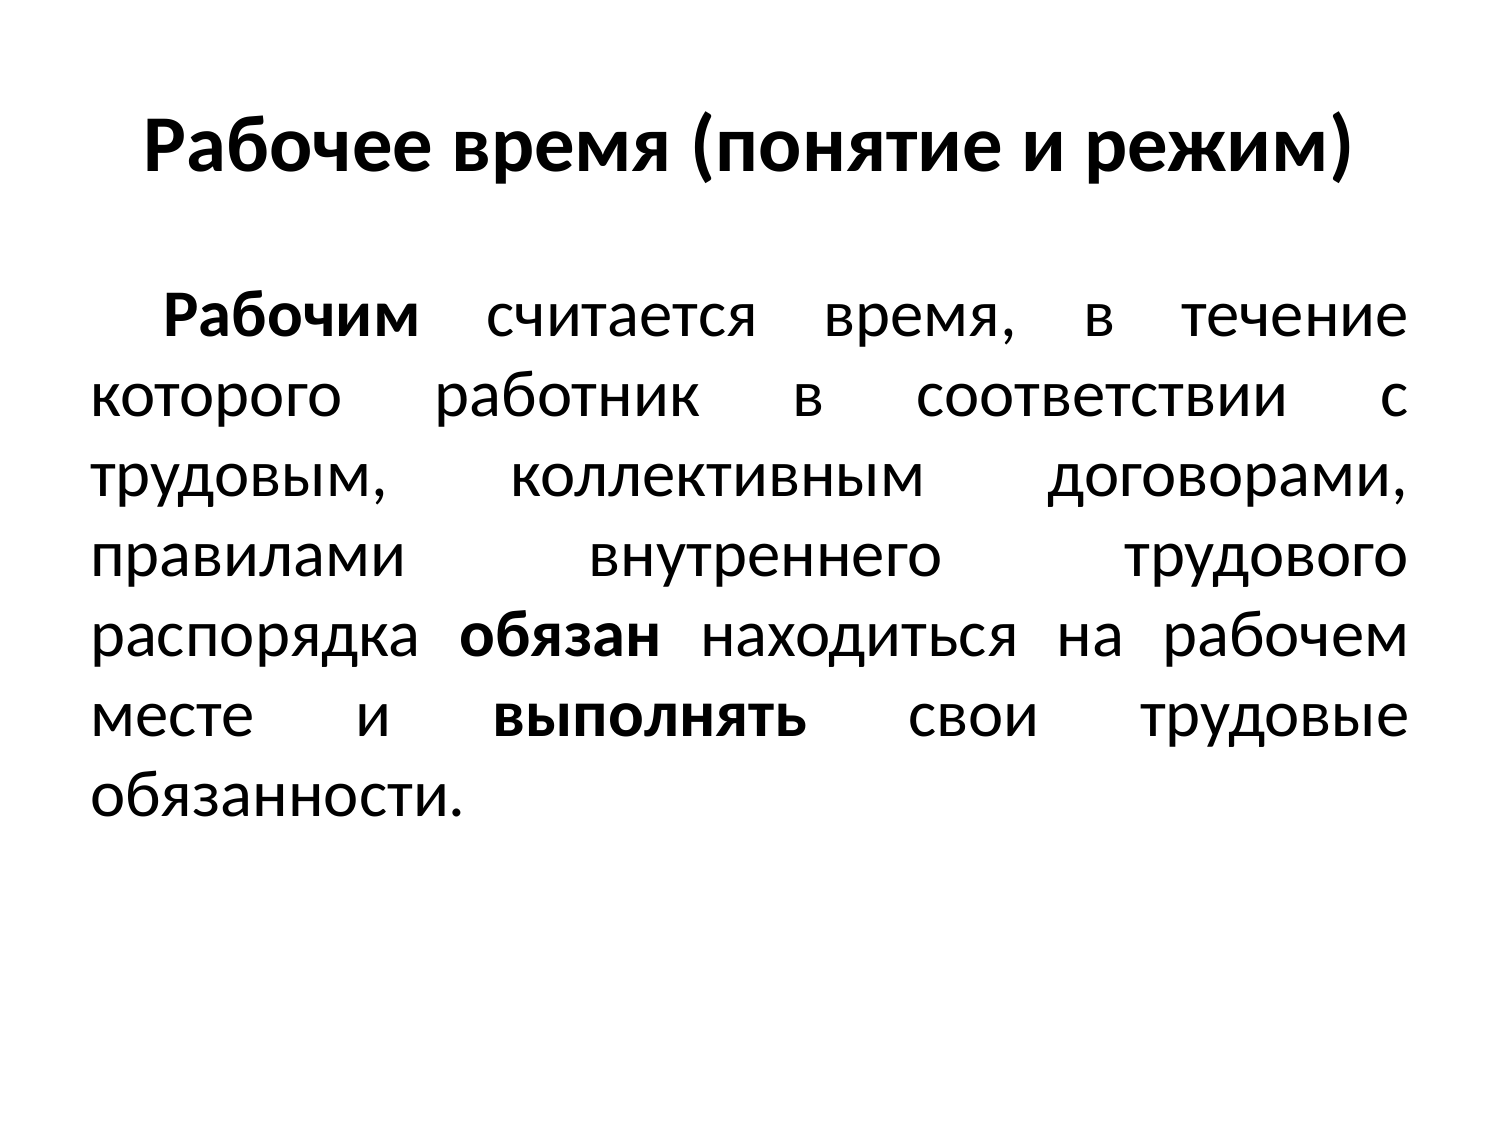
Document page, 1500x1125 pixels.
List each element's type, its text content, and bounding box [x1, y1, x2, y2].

title Рабочее время (понятие и режим) [75, 45, 1425, 233]
list Рабочим считается время, в течение которого работник в соответствии с трудовым, коллективным договорами, правилами внутреннего трудового распорядка обязан находиться на рабочем месте и выполнять свои трудовые обязанности. [75, 262, 1425, 1005]
